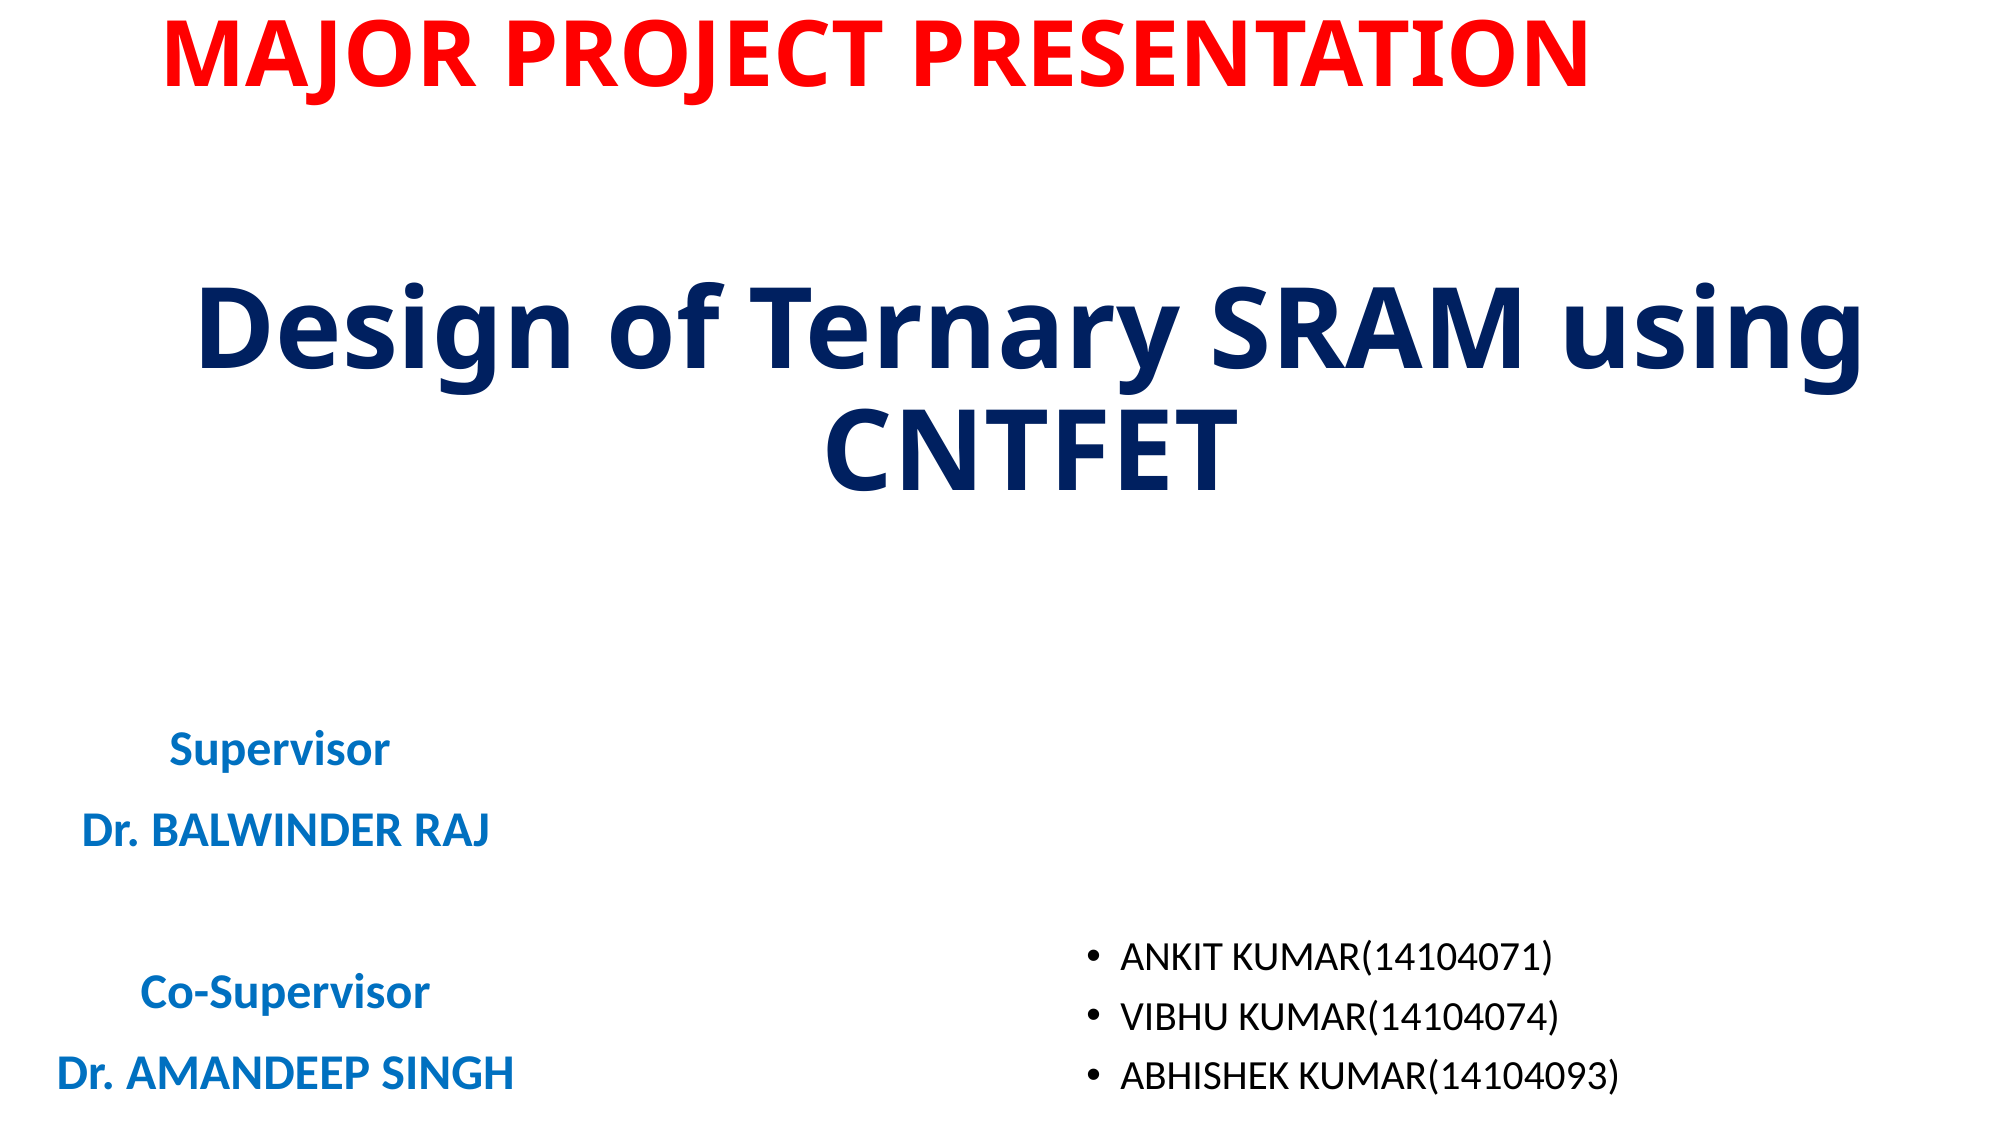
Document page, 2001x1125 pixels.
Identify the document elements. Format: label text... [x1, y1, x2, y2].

text_box MAJOR PROJECT PRESENTATION [144, 0, 1819, 87]
text_box Design of Ternary SRAM using CNTFET [61, 87, 2000, 522]
text_box ANKIT KUMAR(14104071) VIBHU KUMAR(14104074) ABHISHEK KUMAR(14104093) [1071, 927, 2000, 1108]
text_box Supervisor Dr. BALWINDER RAJ Co-Supervisor Dr. AMANDEEP SINGH [0, 708, 923, 1125]
